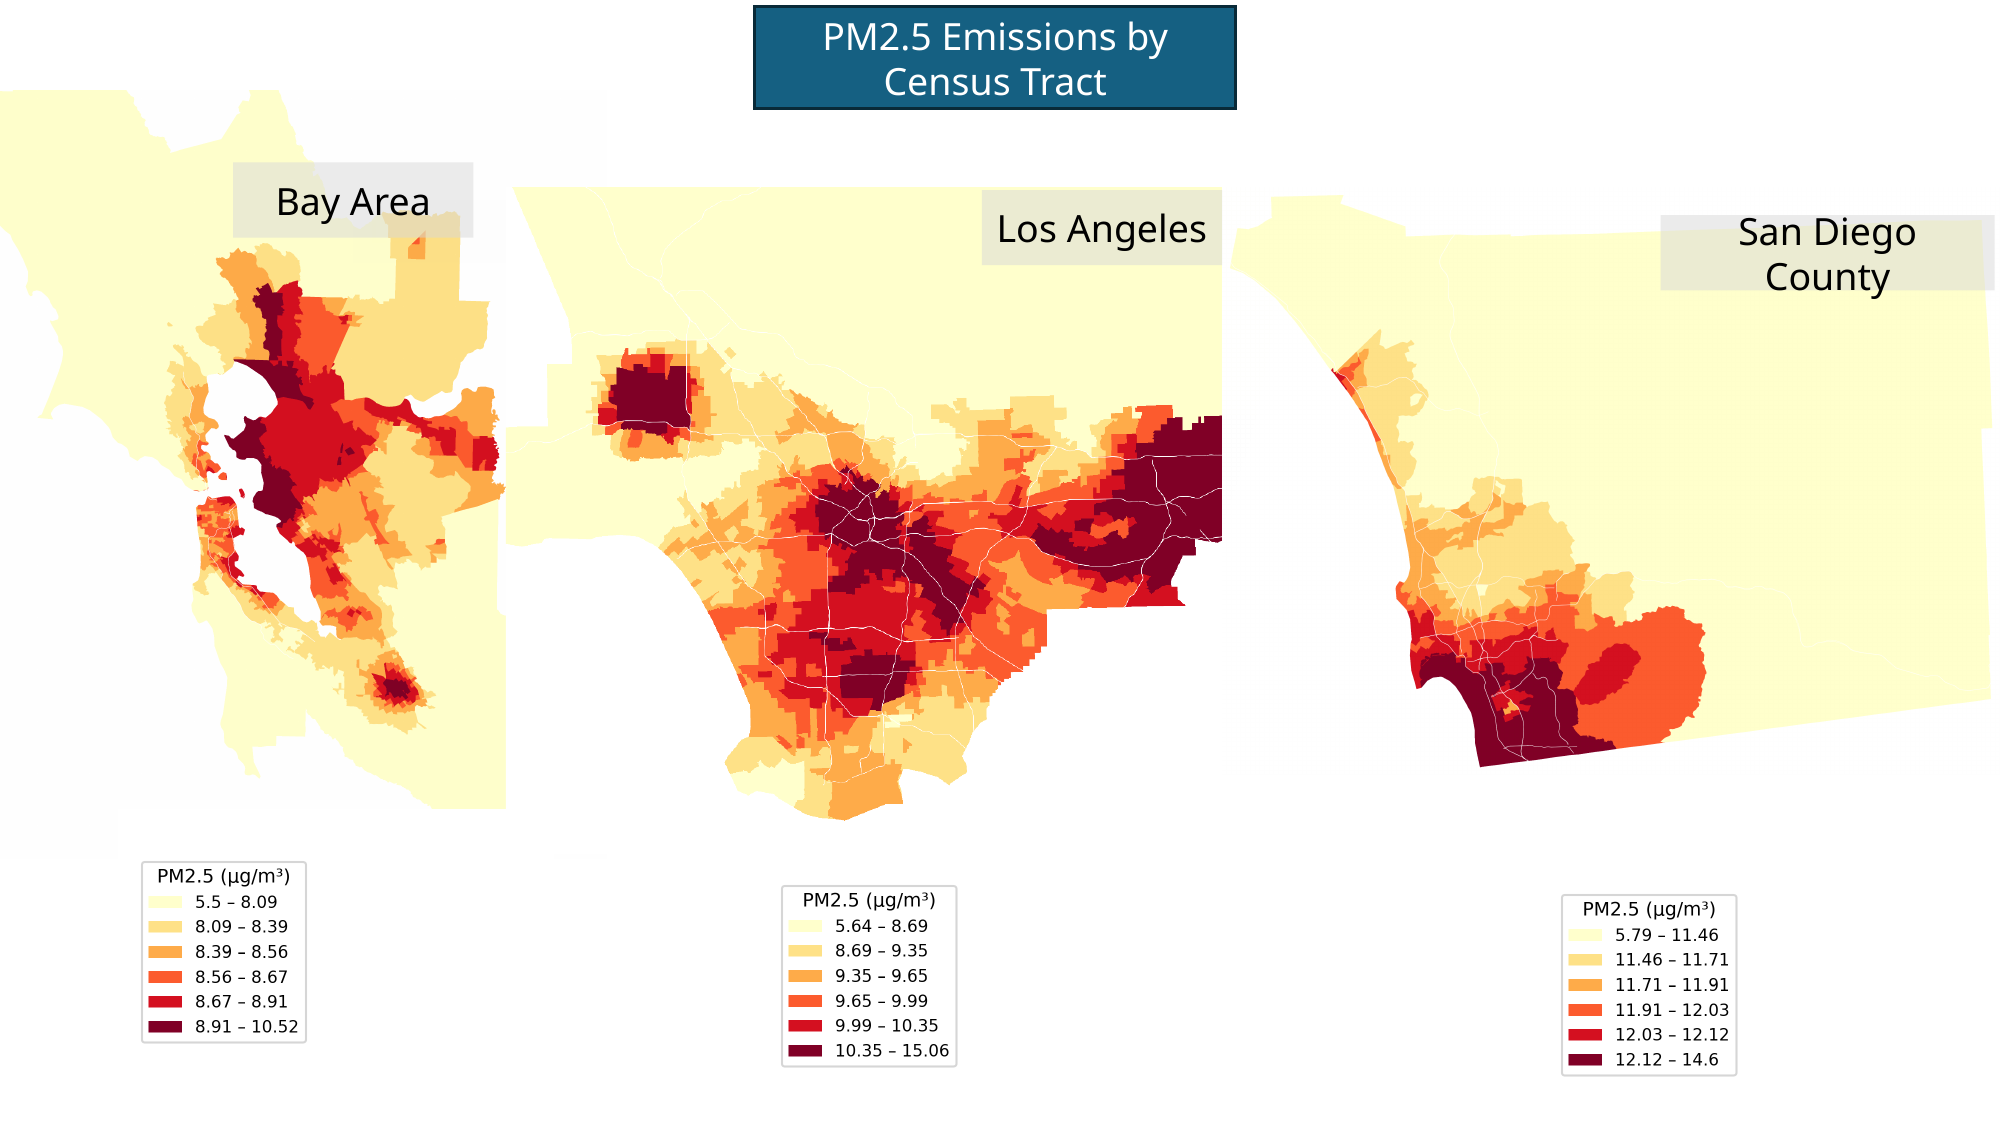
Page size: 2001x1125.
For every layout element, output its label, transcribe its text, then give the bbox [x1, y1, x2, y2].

picture [0, 89, 2000, 1119]
picture [1537, 842, 1974, 1125]
text_box PM2.5 Emissions by Census Tract [753, 5, 1237, 110]
